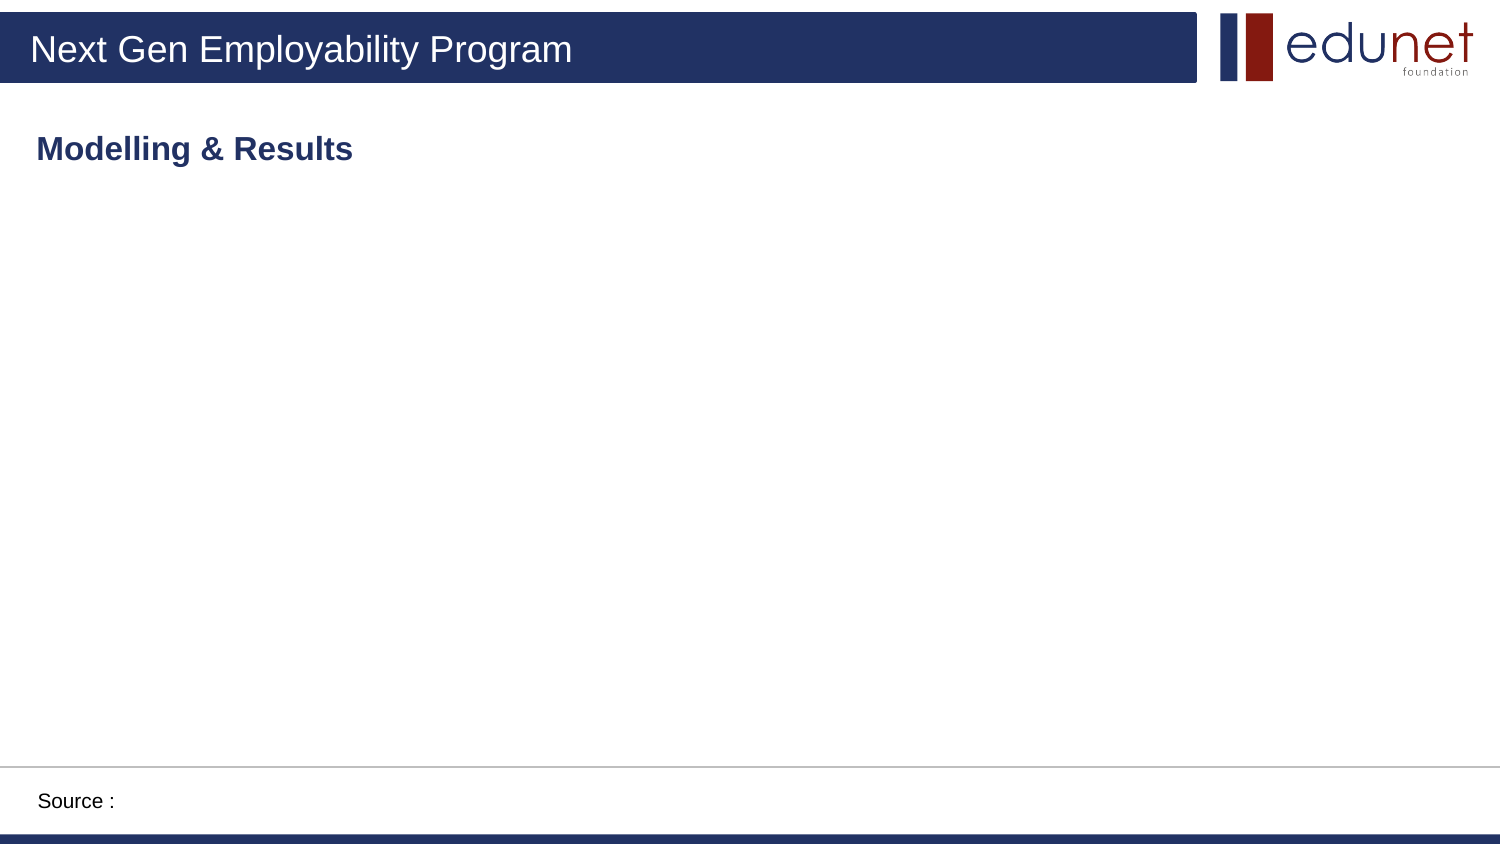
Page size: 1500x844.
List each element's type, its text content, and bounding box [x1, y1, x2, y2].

text_box Source : [22, 776, 139, 826]
picture [1279, 14, 1482, 83]
title Modelling & Results [21, 111, 504, 165]
